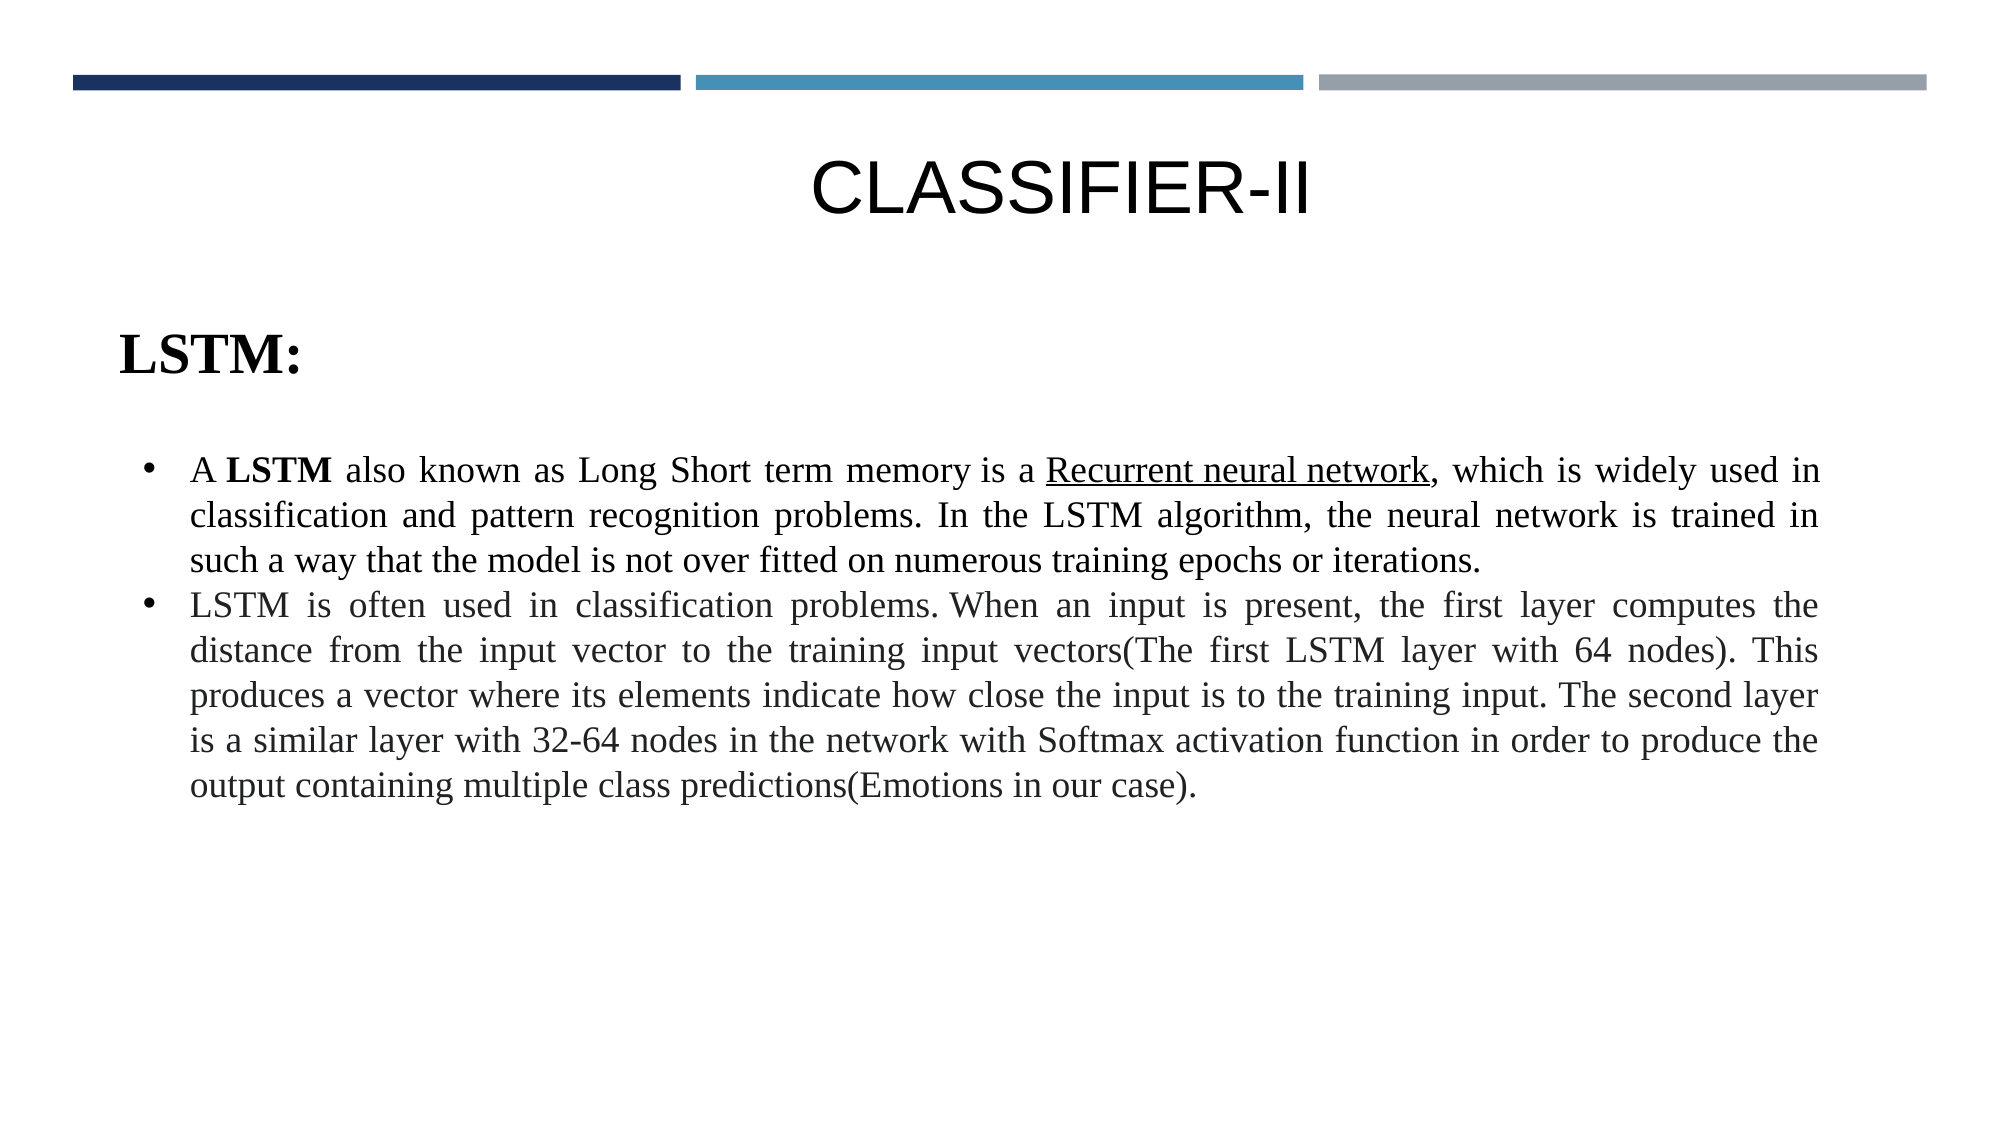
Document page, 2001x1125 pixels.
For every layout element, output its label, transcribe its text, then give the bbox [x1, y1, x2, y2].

text_box CLASSIFIER-II [795, 130, 1406, 236]
text_box LSTM: [104, 307, 461, 393]
text_box A LSTM also known as Long Short term memory is a Recurrent neural network, which is widely used in classification and pattern recognition problems. In the LSTM algorithm, the neural network is trained in such a way that the model is not over fitted on numerous training epochs or iterations. LSTM is often used in classification problems. When an input is present, the first layer computes the distance from the input vector to the training input vectors(The first LSTM layer with 64 nodes). This produces a vector where its elements indicate how close the input is to the training input. The second layer is a similar layer with 32-64 nodes in the network with Softmax activation function in order to produce the output containing multiple class predictions(Emotions in our case). [128, 437, 1836, 813]
